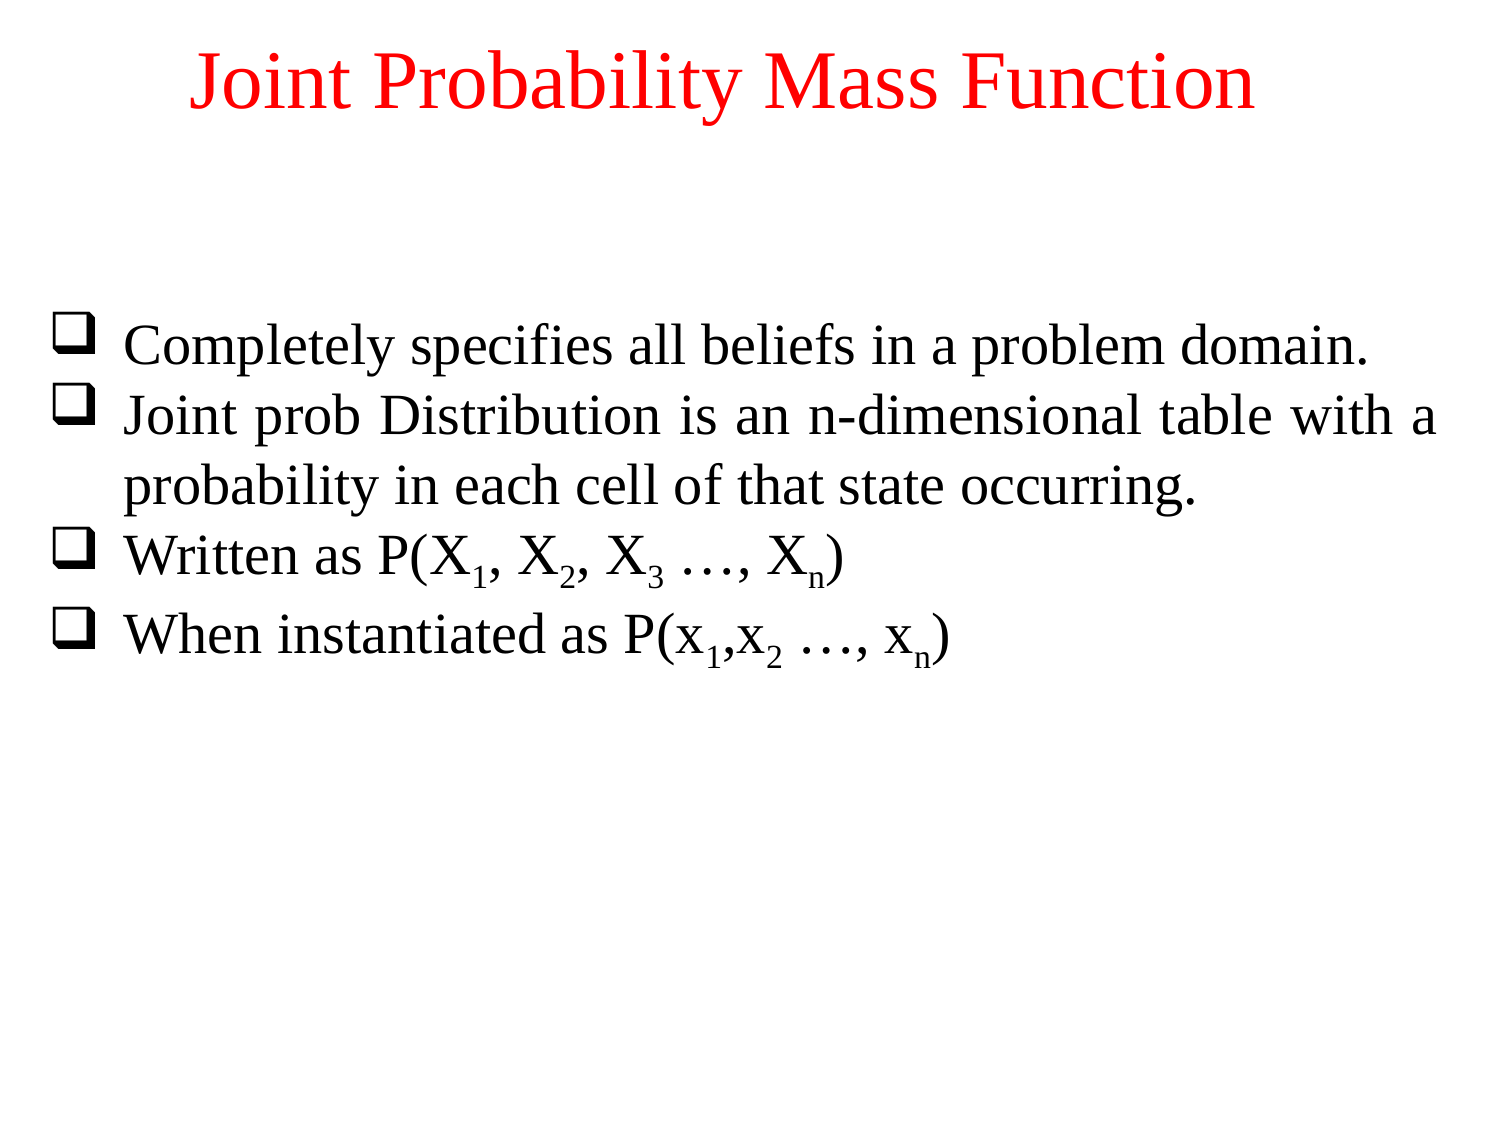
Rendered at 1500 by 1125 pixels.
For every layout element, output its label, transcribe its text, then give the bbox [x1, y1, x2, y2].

text_box Completely specifies all beliefs in a problem domain. Joint prob Distribution is an n-dimensional table with a probability in each cell of that state occurring. Written as P(X1, X2, X3 …, Xn) When instantiated as P(x1,x2 …, xn) [34, 298, 1454, 683]
text_box Joint Probability Mass Function [174, 17, 1313, 133]
